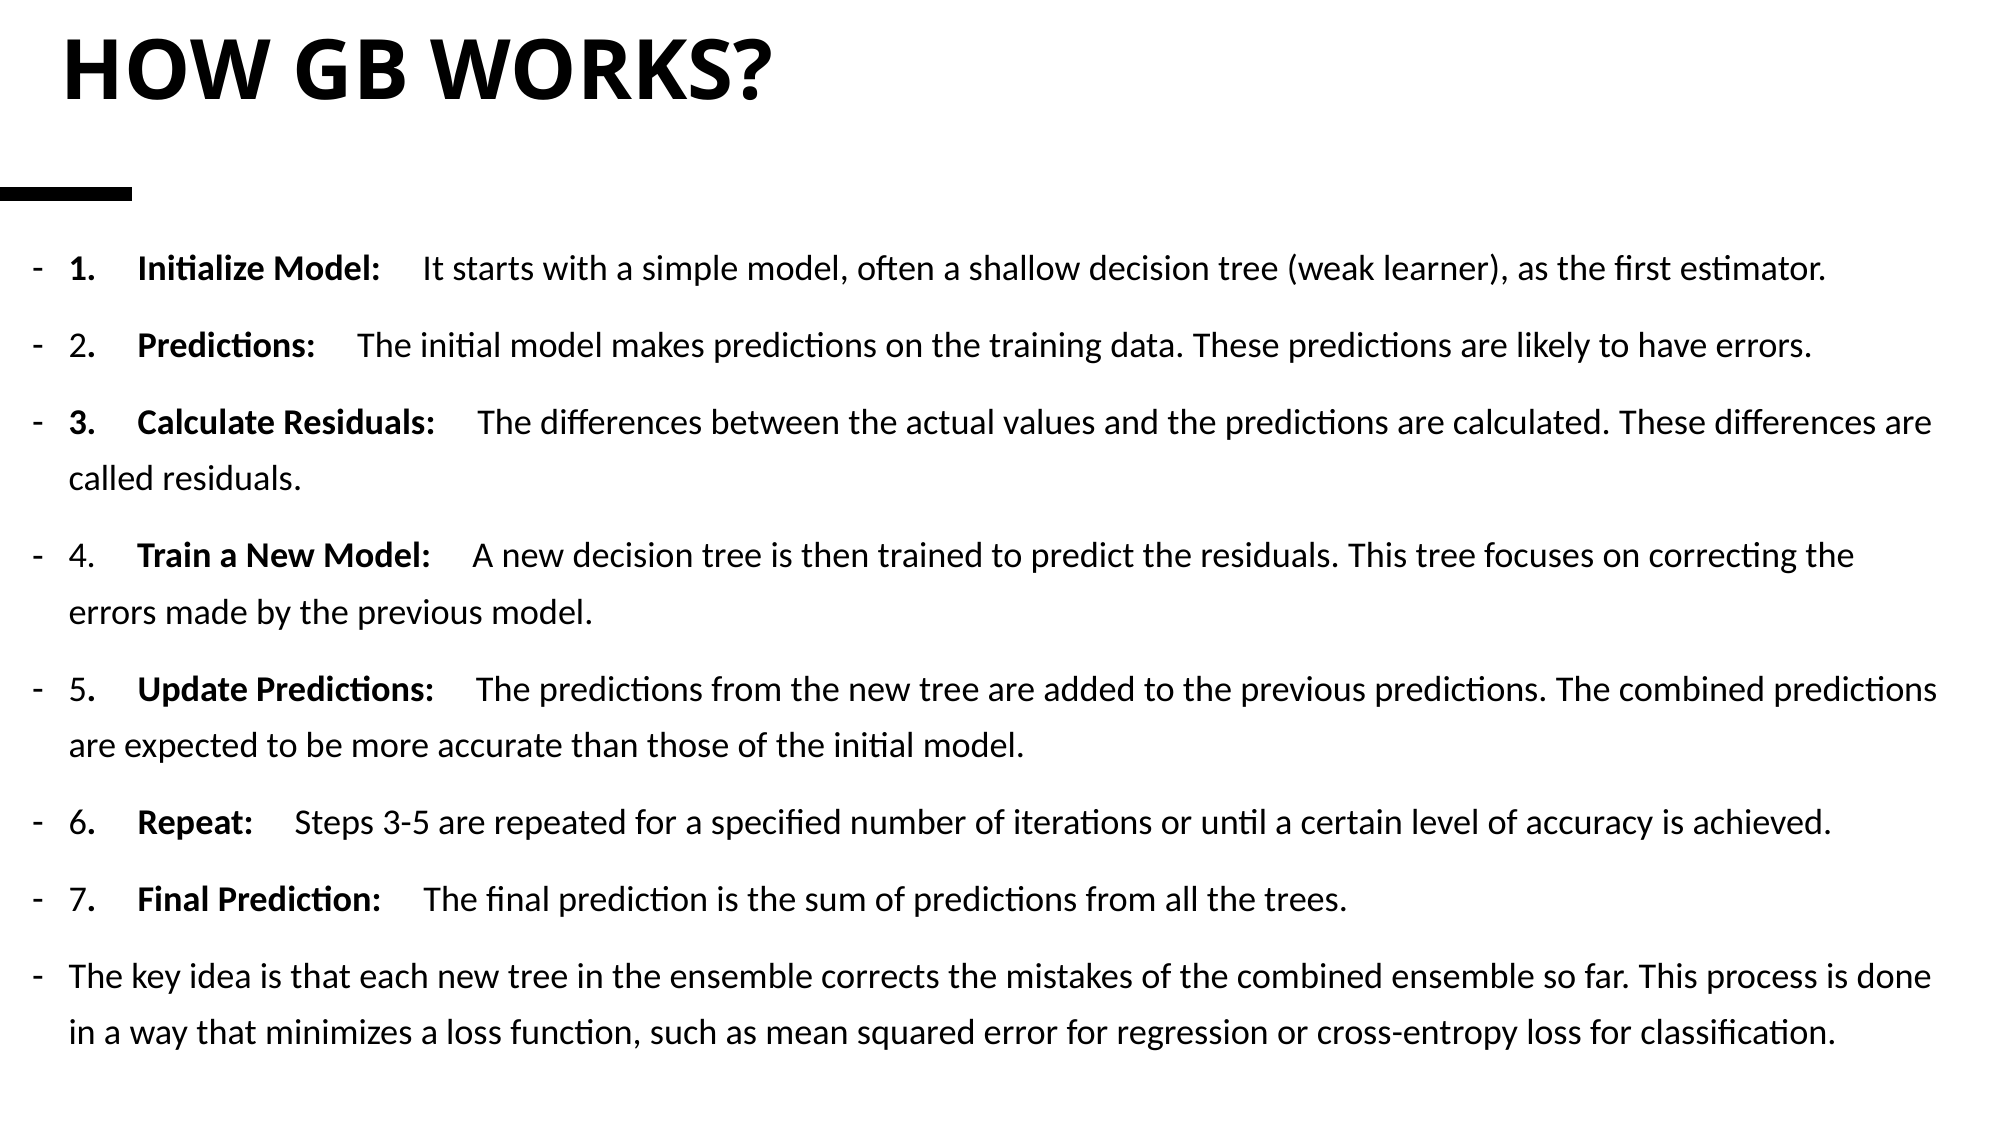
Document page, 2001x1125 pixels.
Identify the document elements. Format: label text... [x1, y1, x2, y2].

list 1. Initialize Model: It starts with a simple model, often a shallow decision tree (weak learner), as the first estimator. 2. Predictions: The initial model makes predictions on the training data. These predictions are likely to have errors. 3. Calculate Residuals: The differences between the actual values and the predictions are calculated. These differences are called residuals. 4. Train a New Model: A new decision tree is then trained to predict the residuals. This tree focuses on correcting the errors made by the previous model. 5. Update Predictions: The predictions from the new tree are added to the previous predictions. The combined predictions are expected to be more accurate than those of the initial model. 6. Repeat: Steps 3-5 are repeated for a specified number of iterations or until a certain level of accuracy is achieved. 7. Final Prediction: The final prediction is the sum of predictions from all the trees. The key idea is that each new tree in the ensemble corrects the mistakes of the combined ensemble so far. This process is done in a way that minimizes a loss function, such as mean squared error for regression or cross-entropy loss for classification. [17, 223, 1964, 1102]
title HOW GB WORKS? [45, 23, 1674, 124]
